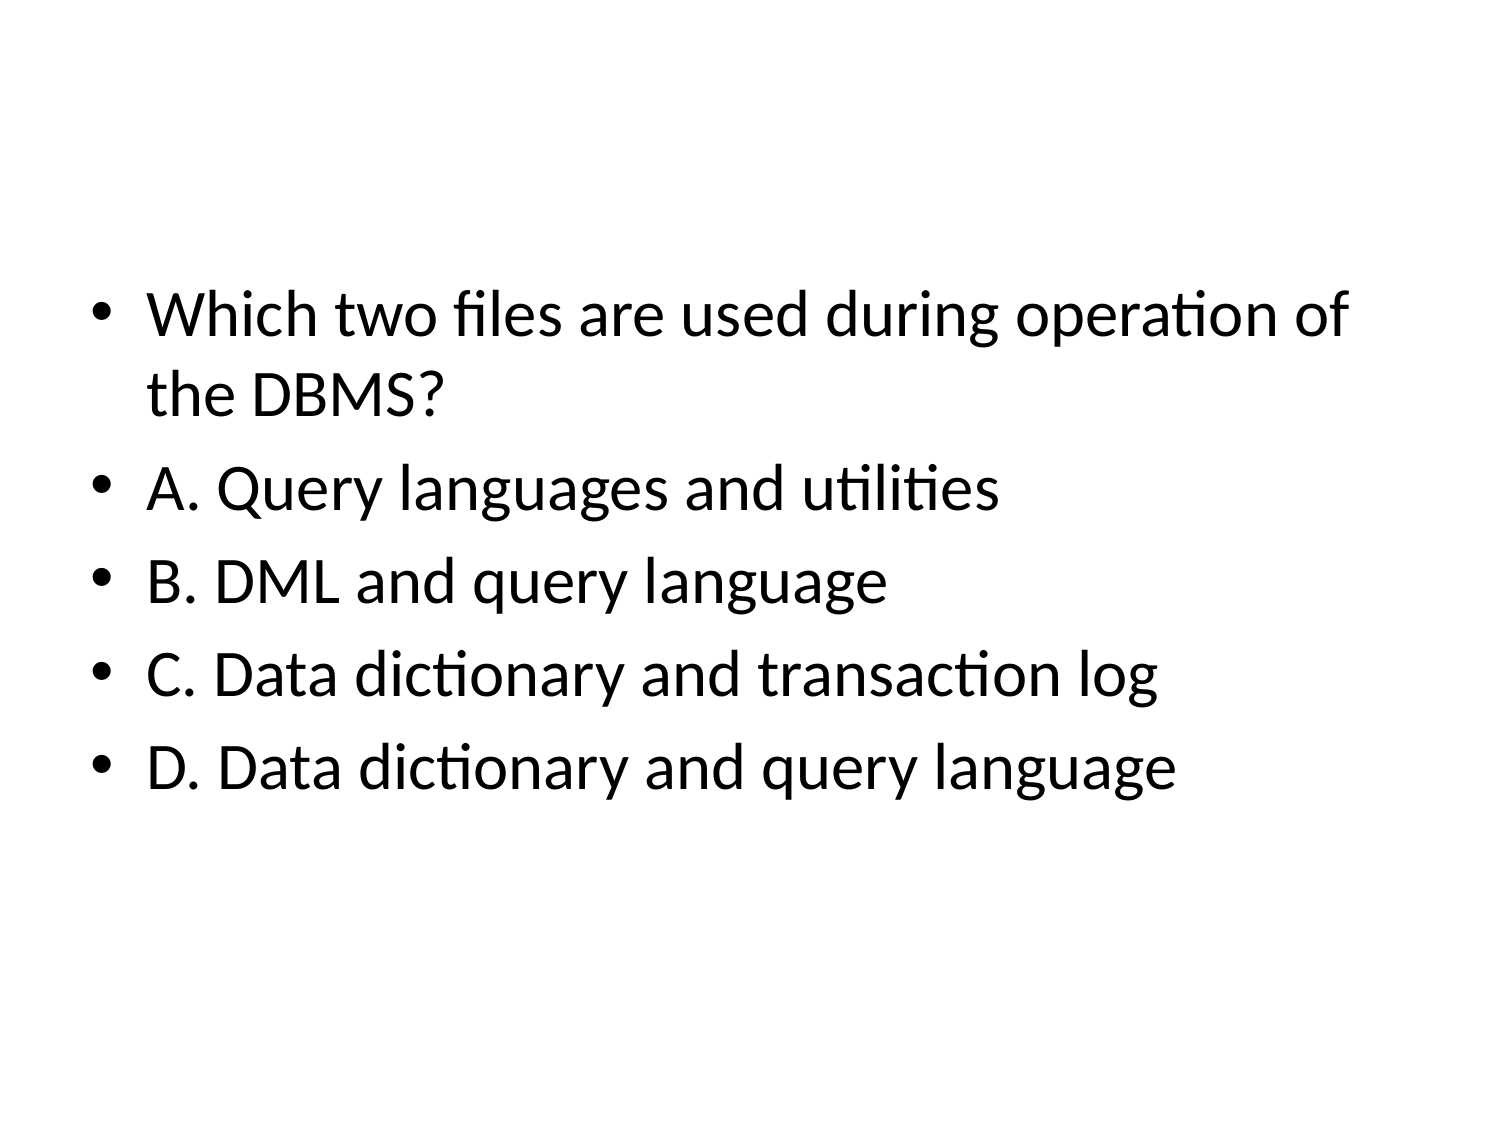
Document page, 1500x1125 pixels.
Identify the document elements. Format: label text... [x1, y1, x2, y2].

list Which two files are used during operation of the DBMS? A. Query languages and utilities B. DML and query language C. Data dictionary and transaction log D. Data dictionary and query language [75, 262, 1425, 1005]
